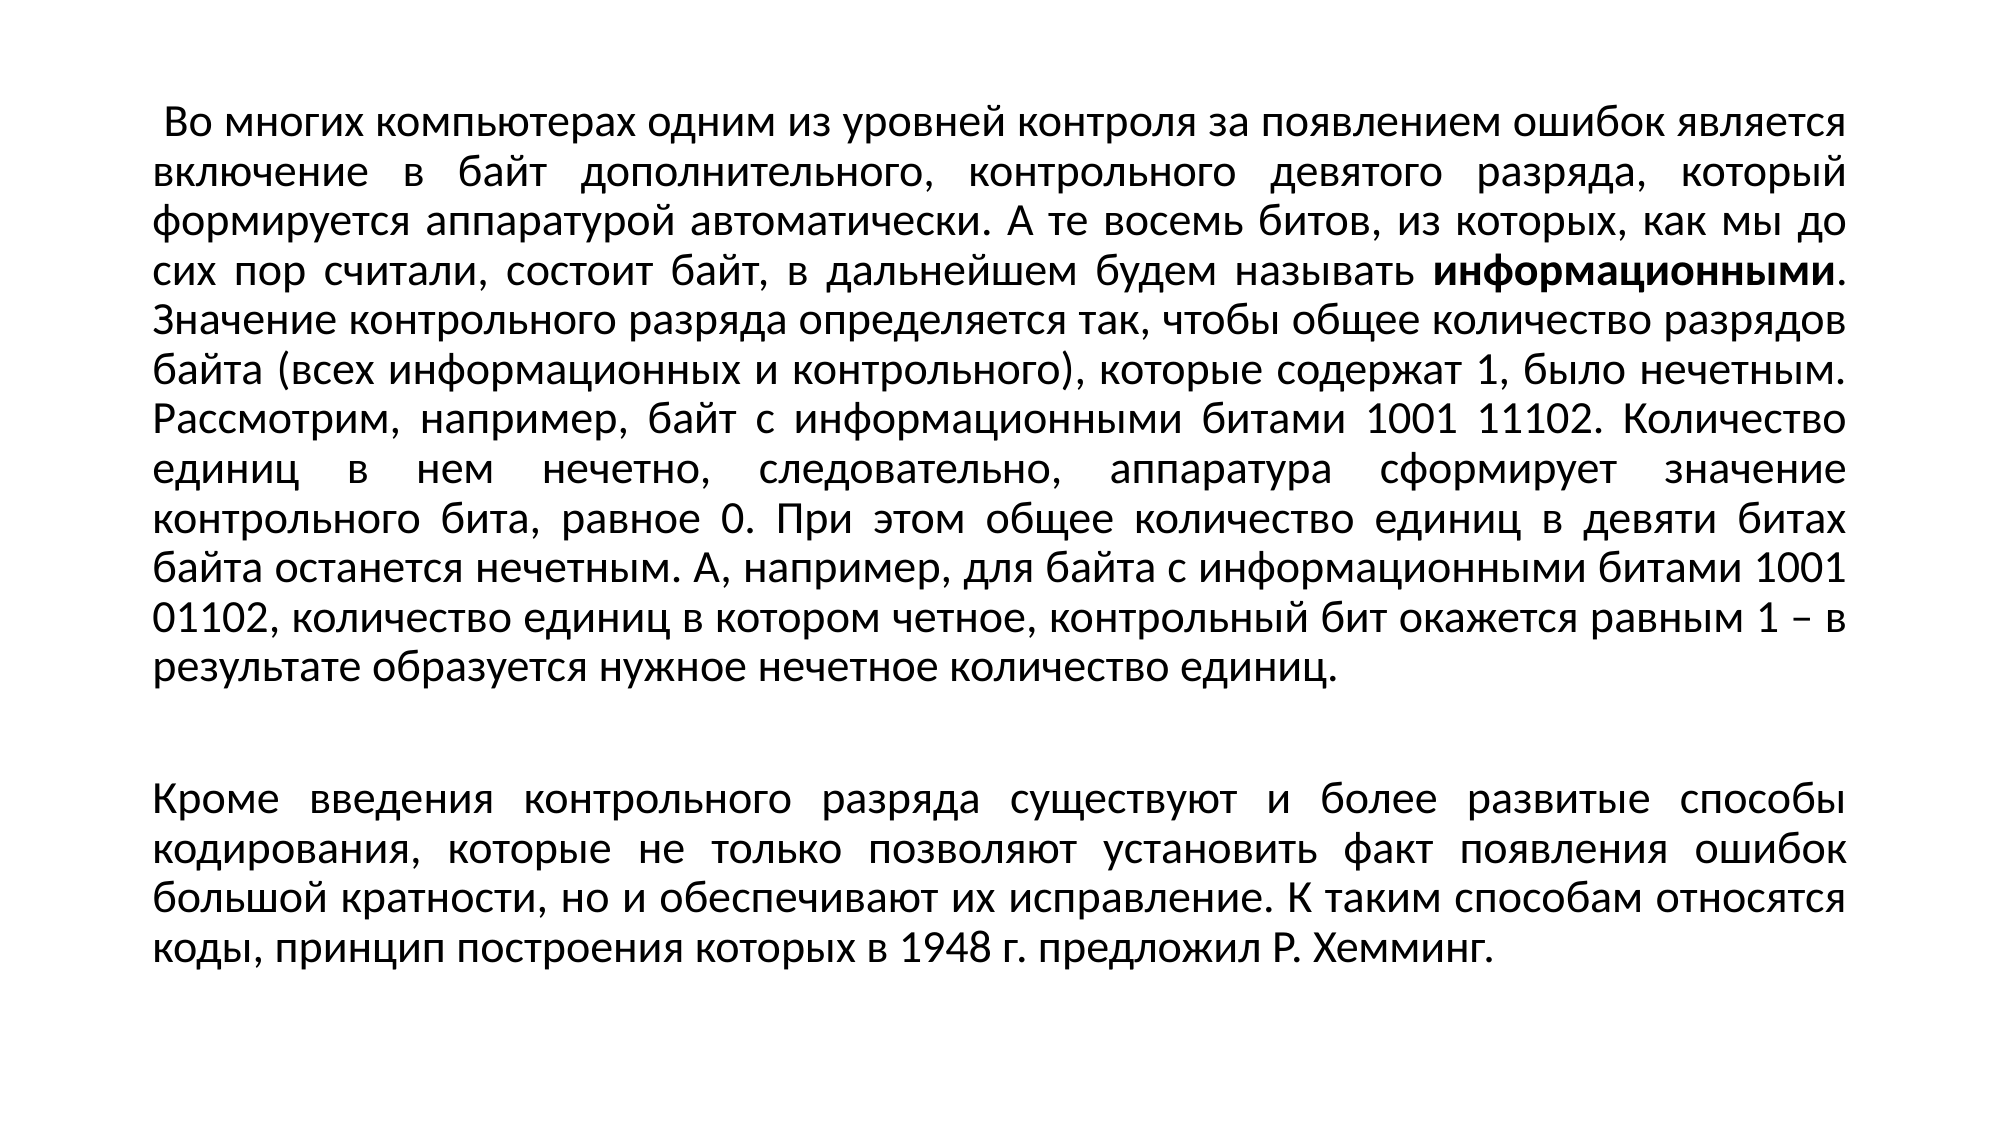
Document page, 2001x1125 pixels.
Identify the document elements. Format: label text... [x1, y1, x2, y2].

list Во многих компьютерах одним из уровней контроля за появлением ошибок является включение в байт дополнительного, контрольного девятого разряда, который формируется аппаратурой автоматически. А те восемь битов, из которых, как мы до сих пор считали, состоит байт, в дальнейшем будем называть информационными. Значение контрольного разряда определяется так, чтобы общее количество разрядов байта (всех информационных и контрольного), которые содержат 1, было нечетным. Рассмотрим, например, байт с информационными битами 1001 11102. Количество единиц в нем нечетно, следовательно, аппаратура сформирует значение контрольного бита, равное 0. При этом общее количество единиц в девяти битах байта останется нечетным. А, например, для байта с информационными битами 1001 01102­, количество единиц в котором четное, контрольный бит окажется равным 1 – в результате образуется нужное нечетное количество единиц. Кроме введения контрольного разряда существуют и более развитые способы кодирования, которые не только позволяют установить факт появления ошибок большой кратности, но и обеспечивают их исправление. К таким способам относятся коды, принцип построения которых в 1948 г. предложил Р. Хемминг. [137, 89, 1863, 1014]
